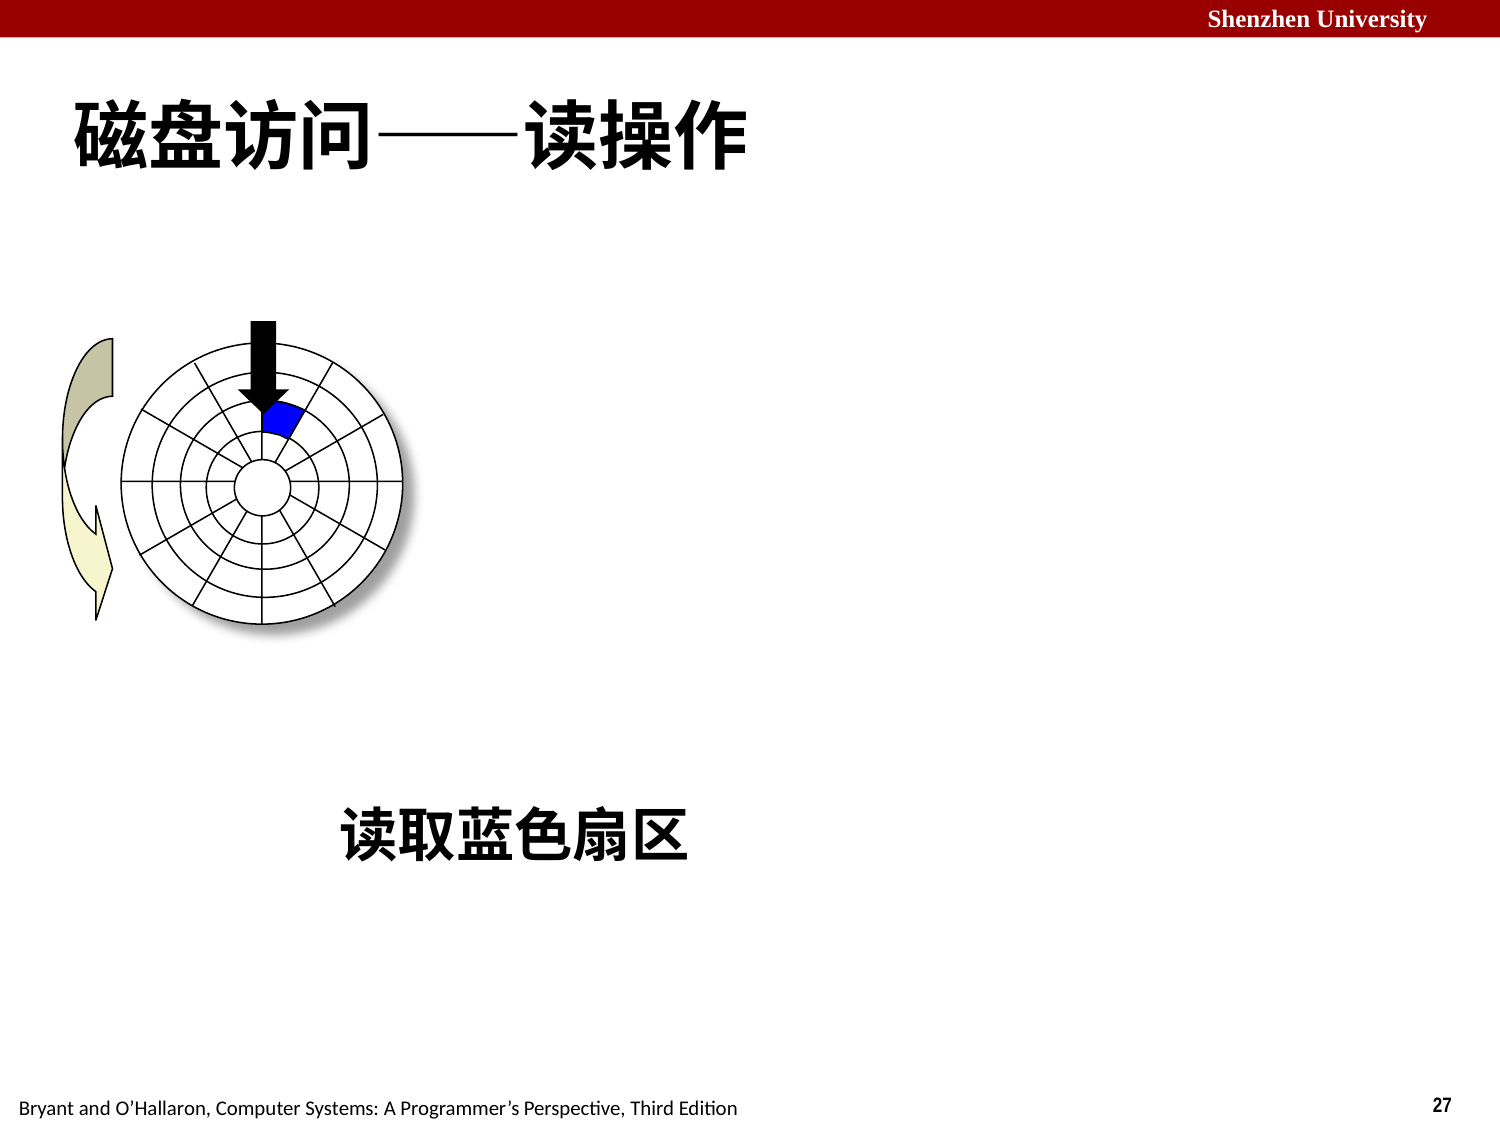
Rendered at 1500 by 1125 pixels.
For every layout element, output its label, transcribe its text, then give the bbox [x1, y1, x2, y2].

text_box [120, 321, 405, 626]
title 磁盘访问——读操作 [58, 71, 1304, 197]
text_box [62, 338, 113, 621]
text_box 读取蓝色扇区 [324, 737, 1213, 875]
